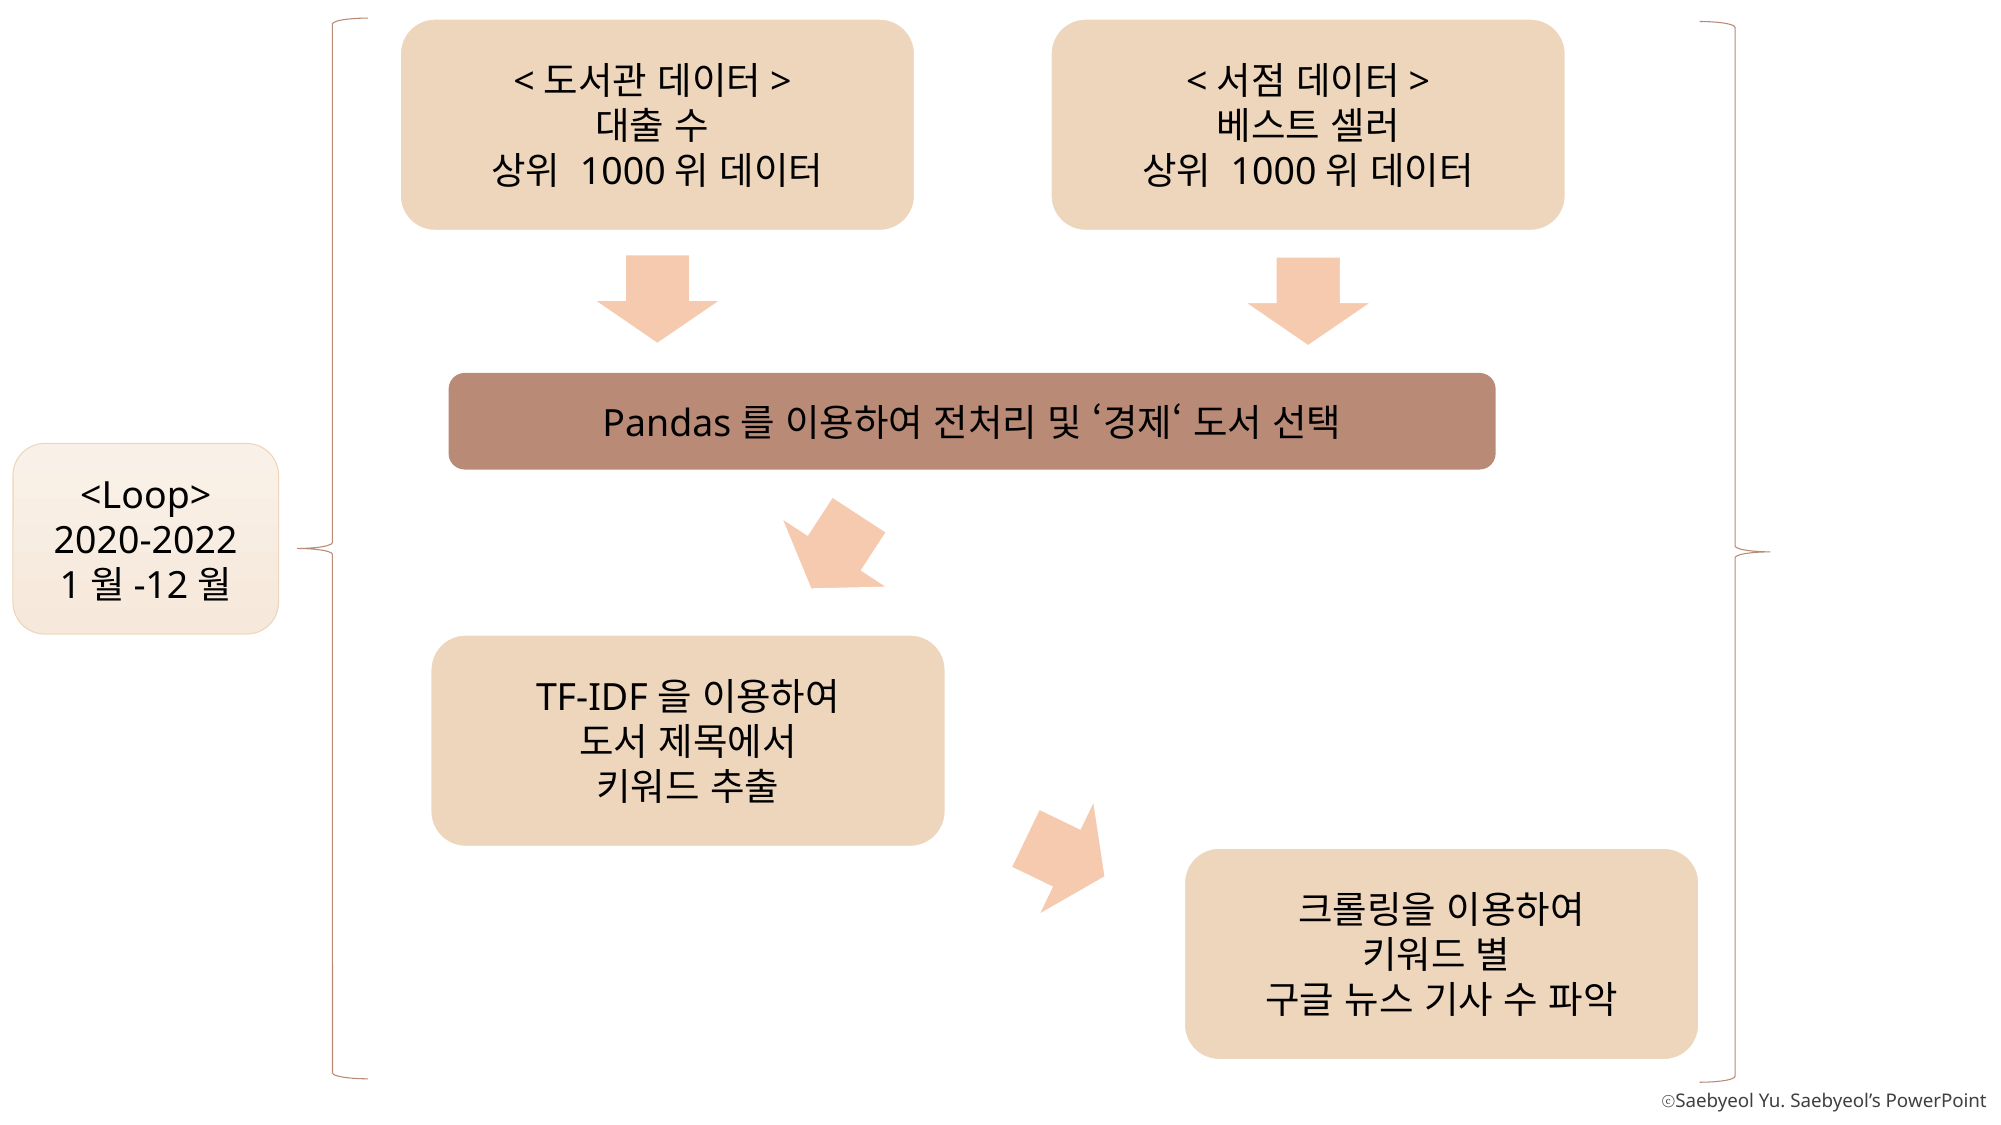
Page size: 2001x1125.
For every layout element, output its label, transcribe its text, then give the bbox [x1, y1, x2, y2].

text_box [776, 493, 896, 592]
text_box [1236, 254, 1380, 349]
text_box [1699, 20, 1771, 1083]
text_box [586, 252, 729, 347]
text_box TF-IDF을 이용하여 도서 제목에서 키워드 추출 [428, 632, 948, 849]
text_box [297, 17, 368, 1080]
text_box <서점 데이터> 베스트 셀러 상위 1000위 데이터 [1048, 16, 1568, 233]
text_box <도서관 데이터> 대출 수 상위 1000위 데이터 [397, 16, 918, 233]
text_box <Loop> 2020-2022 1월-12월 [12, 442, 280, 635]
text_box [1007, 792, 1108, 922]
text_box Pandas를 이용하여 전처리 및 ‘경제‘ 도서 선택 [447, 371, 1497, 471]
text_box 크롤링을 이용하여 키워드 별 구글 뉴스 기사 수 파악 [1181, 845, 1699, 1063]
